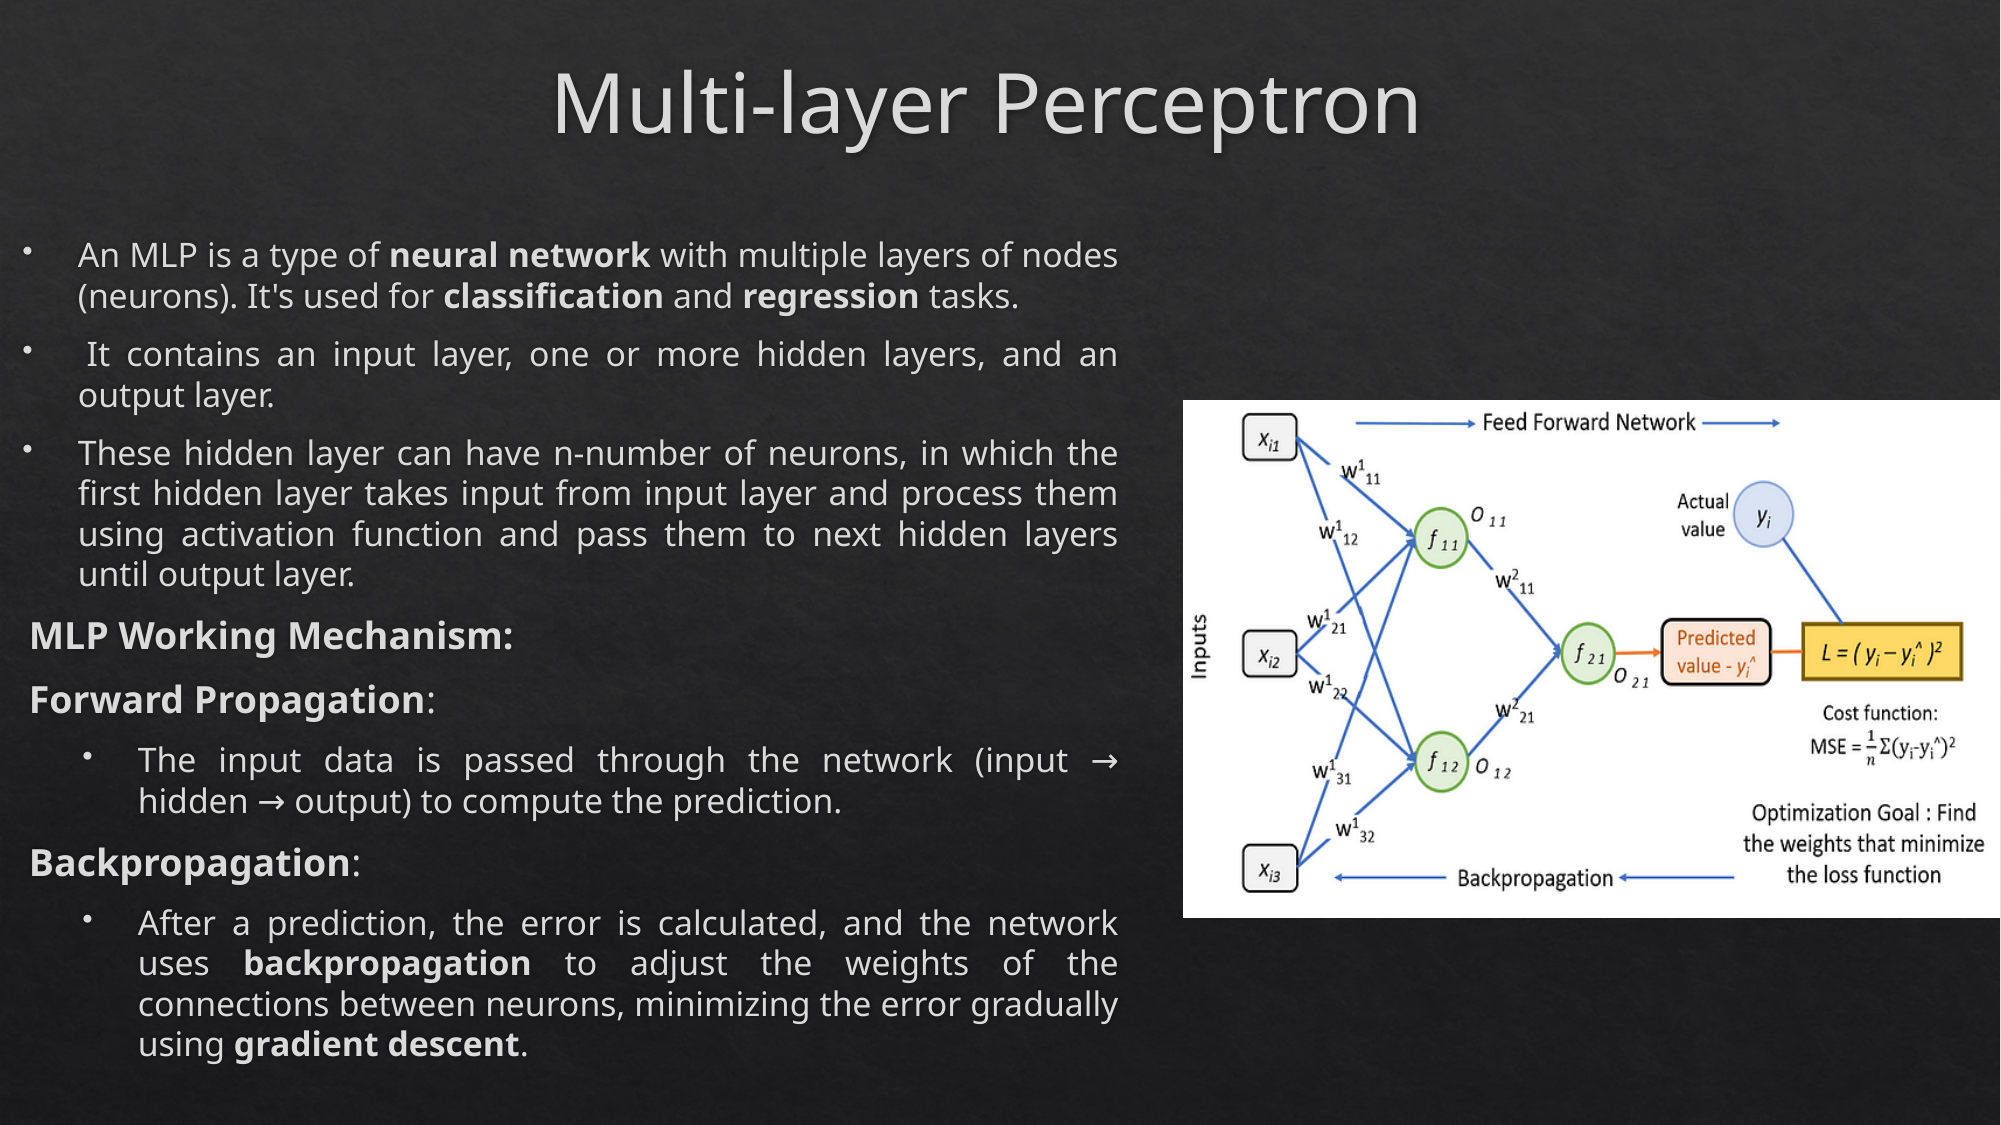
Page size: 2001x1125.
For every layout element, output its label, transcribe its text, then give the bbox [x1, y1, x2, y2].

list An MLP is a type of neural network with multiple layers of nodes (neurons). It's used for classification and regression tasks. It contains an input layer, one or more hidden layers, and an output layer. These hidden layer can have n-number of neurons, in which the first hidden layer takes input from input layer and process them using activation function and pass them to next hidden layers until output layer. MLP Working Mechanism: Forward Propagation: The input data is passed through the network (input → hidden → output) to compute the prediction. Backpropagation: After a prediction, the error is calculated, and the network uses backpropagation to adjust the weights of the connections between neurons, minimizing the error gradually using gradient descent. [8, 226, 1135, 1083]
picture [1183, 400, 2000, 918]
title Multi-layer Perceptron [138, 20, 1837, 181]
